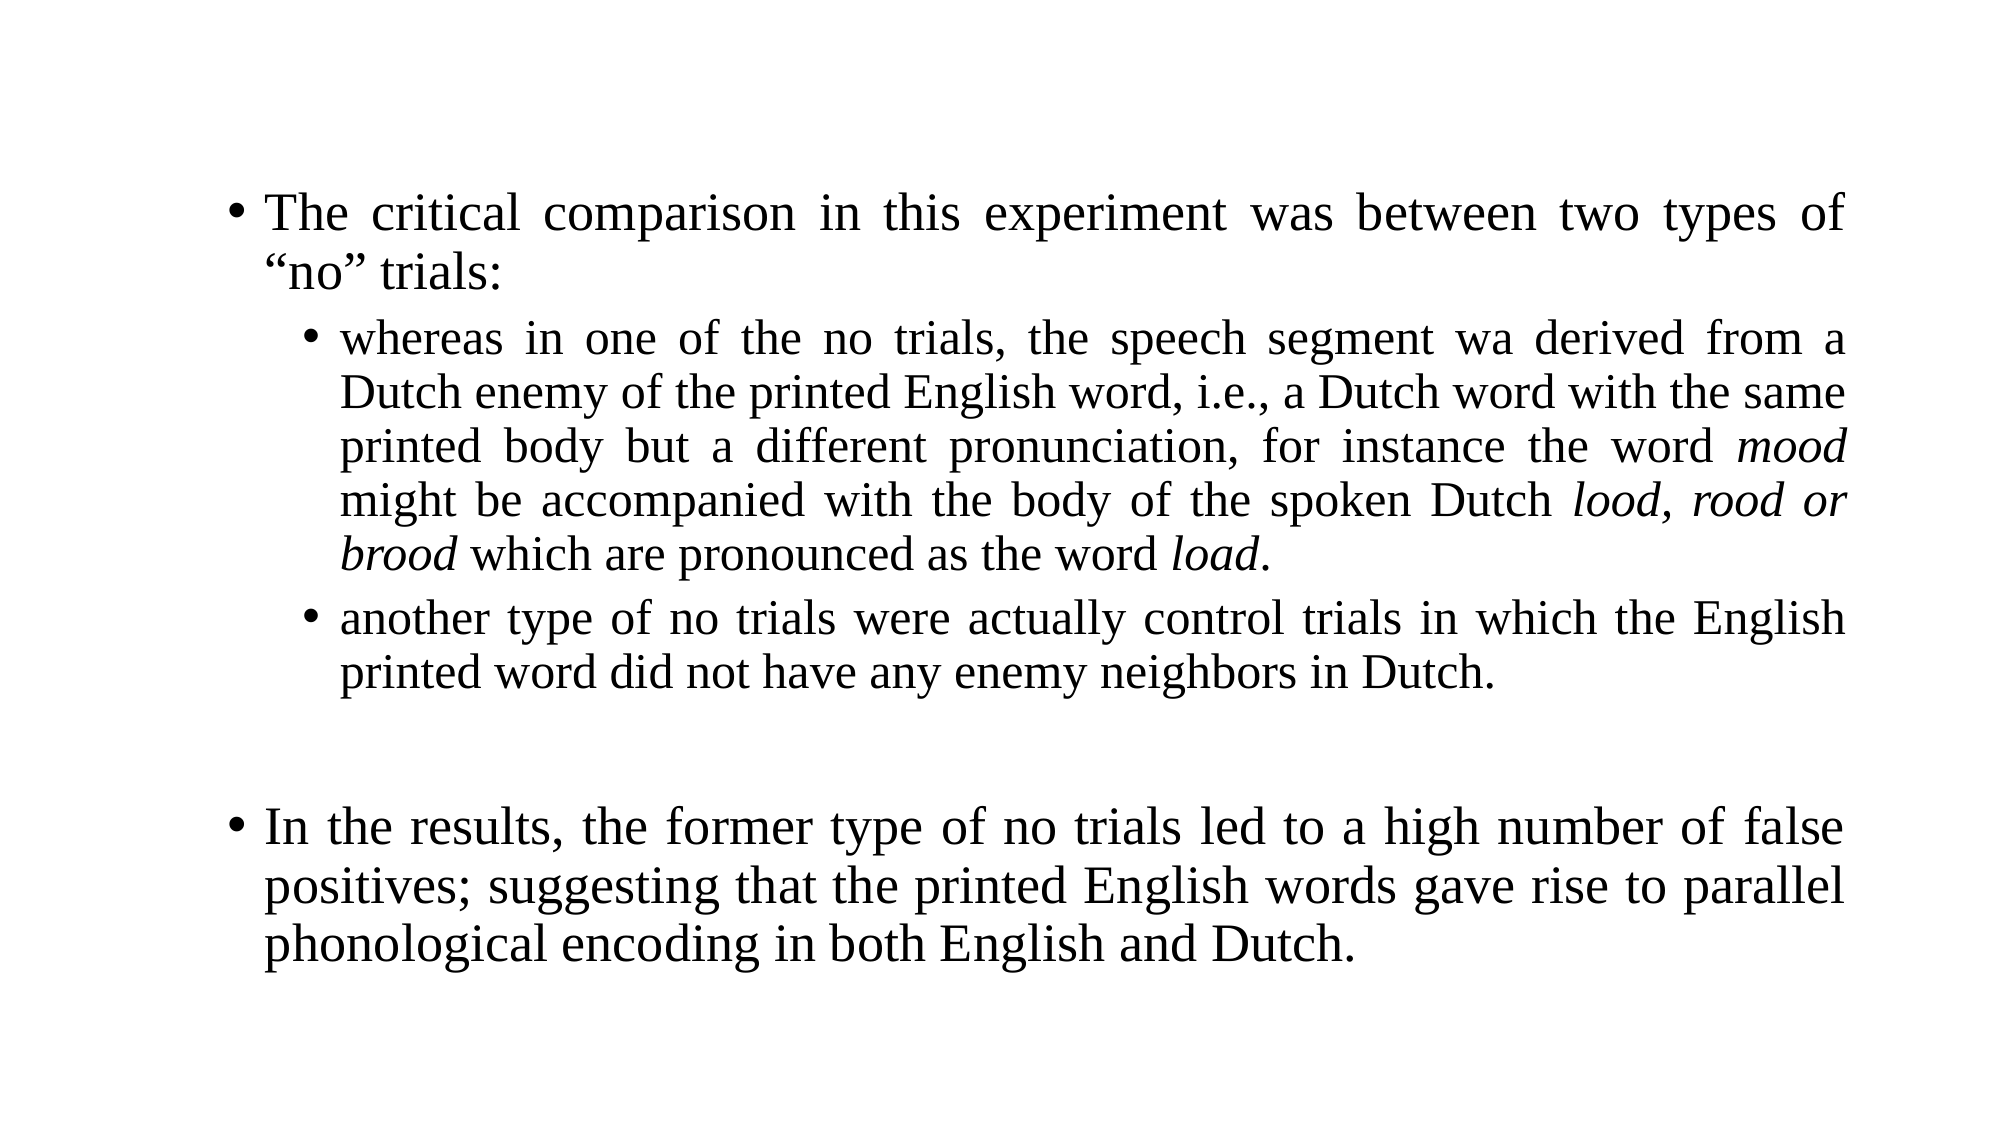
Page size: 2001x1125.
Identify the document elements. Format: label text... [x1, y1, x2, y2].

list The critical comparison in this experiment was between two types of “no” trials: whereas in one of the no trials, the speech segment wa derived from a Dutch enemy of the printed English word, i.e., a Dutch word with the same printed body but a different pronunciation, for instance the word mood might be accompanied with the body of the spoken Dutch lood, rood or brood which are pronounced as the word load. another type of no trials were actually control trials in which the English printed word did not have any enemy neighbors in Dutch. In the results, the former type of no trials led to a high number of false positives; suggesting that the printed English words gave rise to parallel phonological encoding in both English and Dutch. [137, 96, 1863, 1014]
